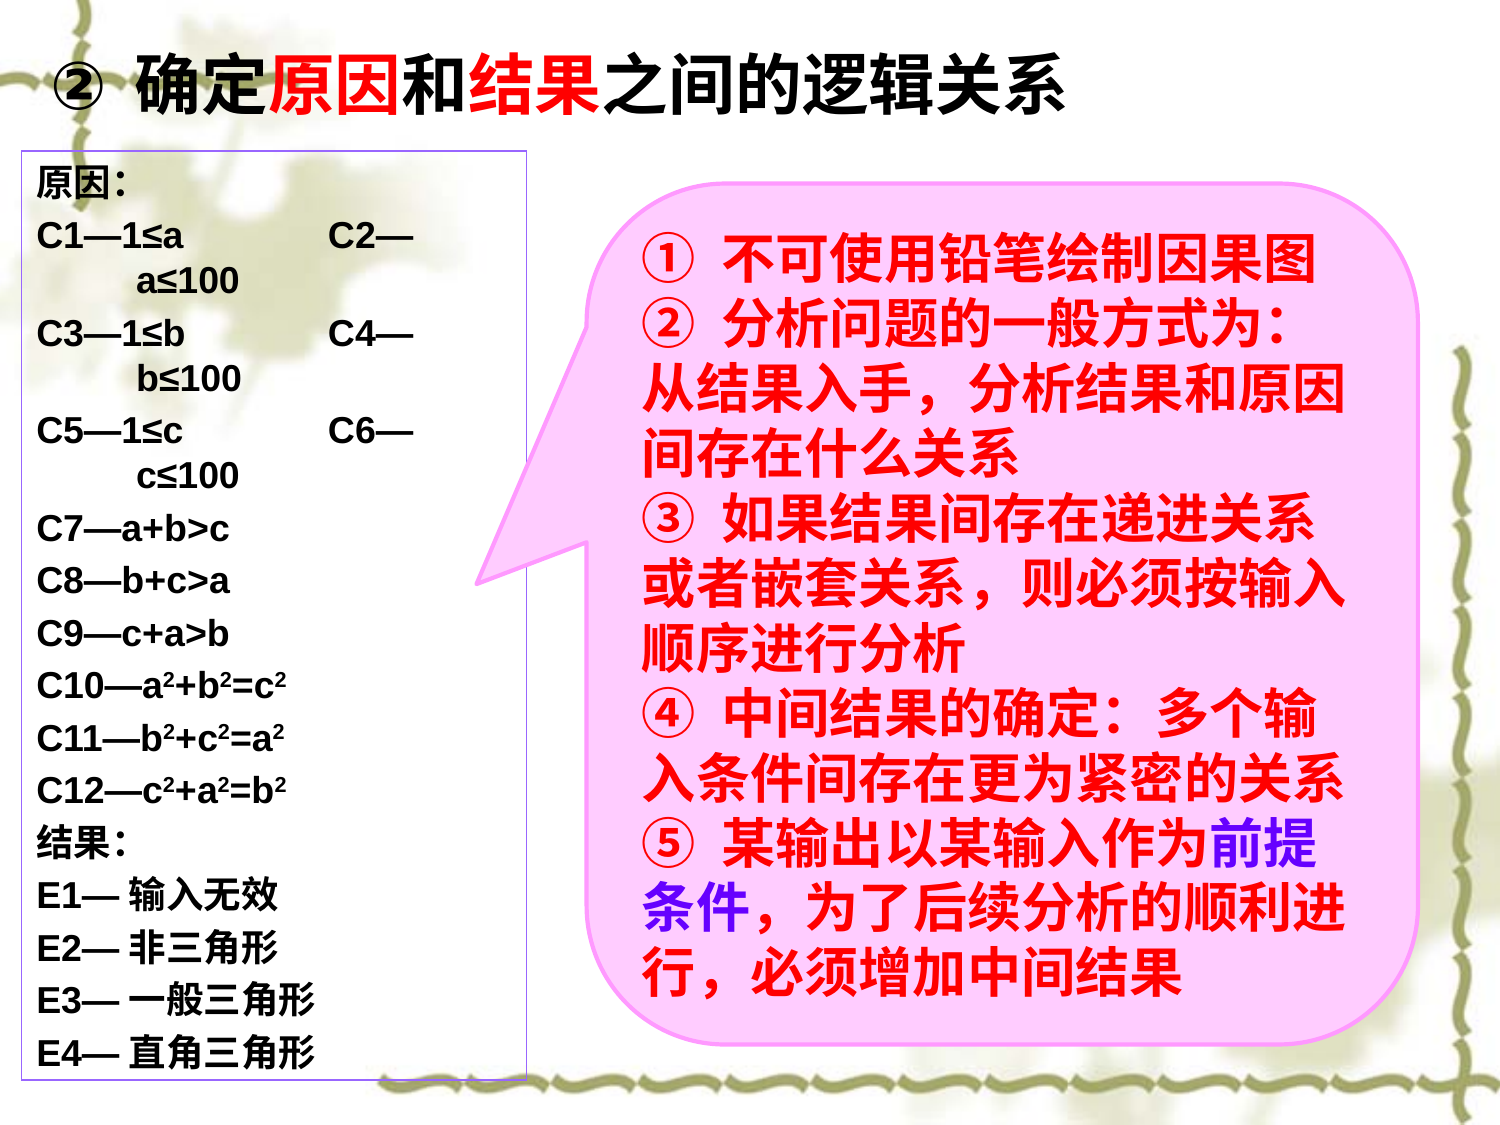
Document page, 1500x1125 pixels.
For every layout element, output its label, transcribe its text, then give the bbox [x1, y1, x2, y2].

text_box ① 不可使用铅笔绘制因果图 ② 分析问题的一般方式为：从结果入手，分析结果和原因间存在什么关系 ③ 如果结果间存在递进关系或者嵌套关系，则必须按输入顺序进行分析 ④ 中间结果的确定：多个输入条件间存在更为紧密的关系 ⑤ 某输出以某输入作为前提条件，为了后续分析的顺利进行，必须增加中间结果 [474, 181, 1421, 1047]
text_box 原因： C1—1≤a C2—a≤100 C3—1≤b C4—b≤100 C5—1≤c C6—c≤100 C7—a+b>c C8—b+c>a C9—c+a>b C10—a2+b2=c2 C11—b2+c2=a2 C12—c2+a2=b2 结果： E1—输入无效 E2—非三角形 E3—一般三角形 E4—直角三角形 [21, 151, 527, 1080]
text_box 确定原因和结果之间的逻辑关系 [35, 31, 1418, 918]
picture [0, 0, 1500, 1125]
